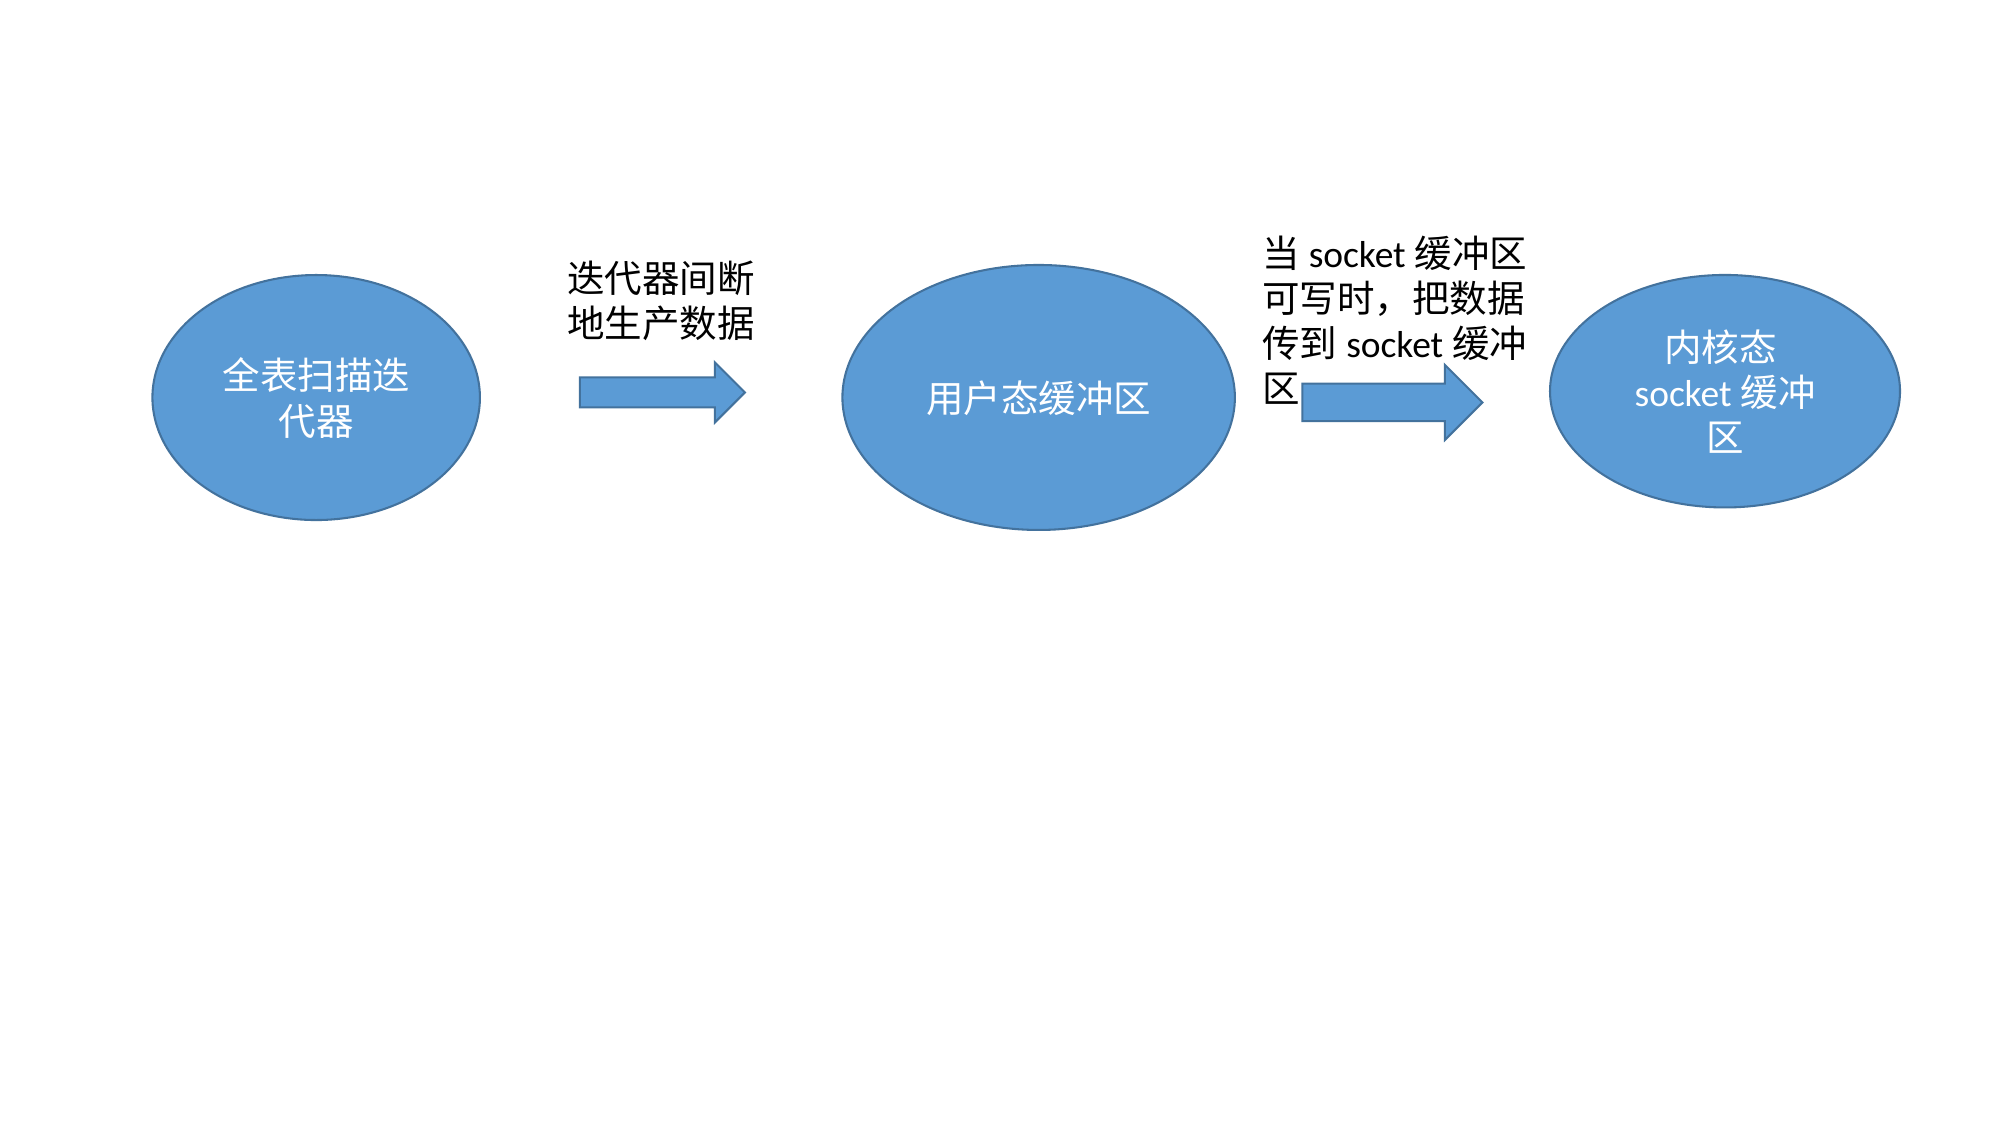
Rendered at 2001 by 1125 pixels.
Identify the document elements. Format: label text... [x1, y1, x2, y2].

text_box 当socket缓冲区可写时，把数据传到socket缓冲区 [1247, 222, 1565, 418]
text_box 用户态缓冲区 [841, 263, 1236, 531]
text_box 迭代器间断地生产数据 [552, 247, 800, 353]
text_box [1301, 418, 1469, 443]
text_box 全表扫描迭代器 [151, 273, 481, 522]
text_box [578, 359, 747, 425]
text_box 内核态socket缓冲区 [1553, 273, 1902, 509]
